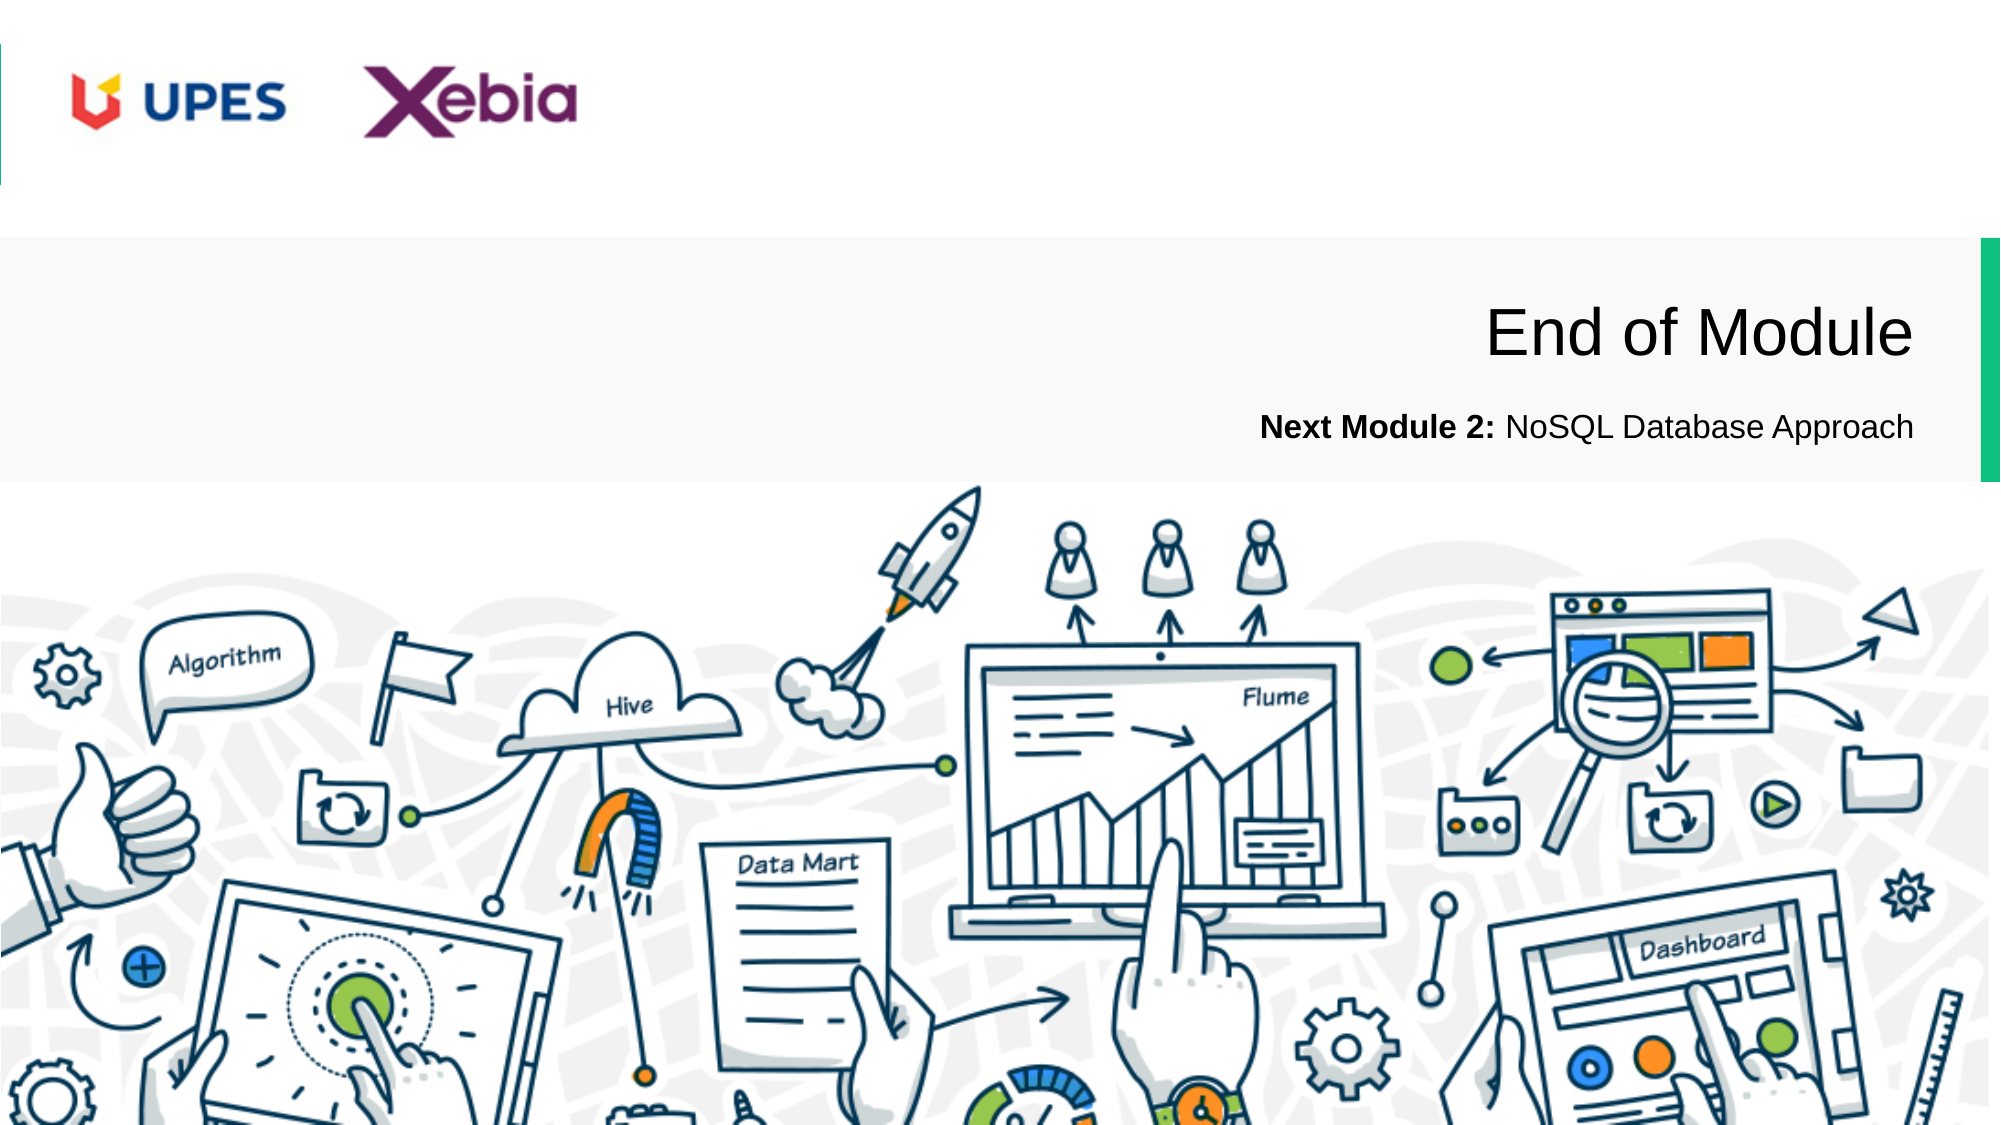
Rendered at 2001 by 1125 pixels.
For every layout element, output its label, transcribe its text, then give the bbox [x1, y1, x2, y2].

picture [0, 0, 2000, 237]
list Next Module 2: NoSQL Database Approach [93, 397, 1930, 463]
picture [0, 482, 2000, 1125]
